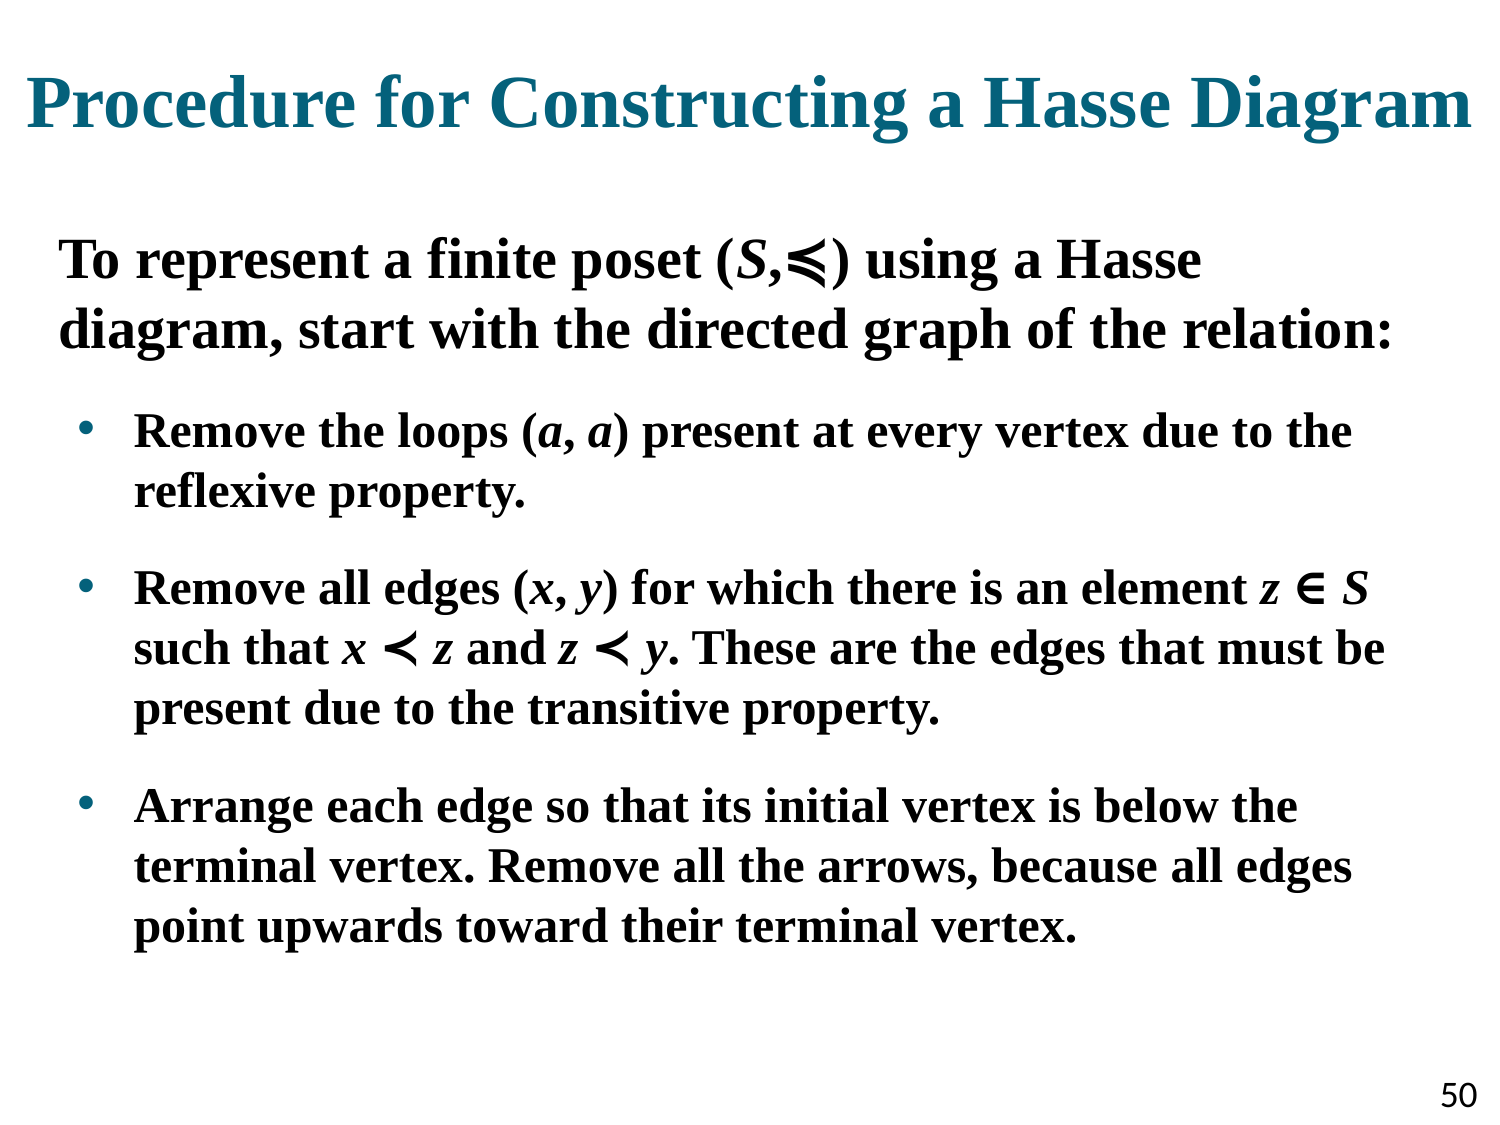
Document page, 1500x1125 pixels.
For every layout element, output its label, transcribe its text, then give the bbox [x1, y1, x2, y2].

list To represent a finite poset (S,≼) using a Hasse diagram, start with the directed graph of the relation: Remove the loops (a, a) present at every vertex due to the reflexive property. Remove all edges (x, y) for which there is an element z ∈ S such that x ≺ z and z ≺ y. These are the edges that must be present due to the transitive property. Arrange each edge so that its initial vertex is below the terminal vertex. Remove all the arrows, because all edges point upwards toward their terminal vertex. [43, 212, 1457, 1075]
title Procedure for Constructing a Hasse Diagram [0, 0, 1500, 195]
